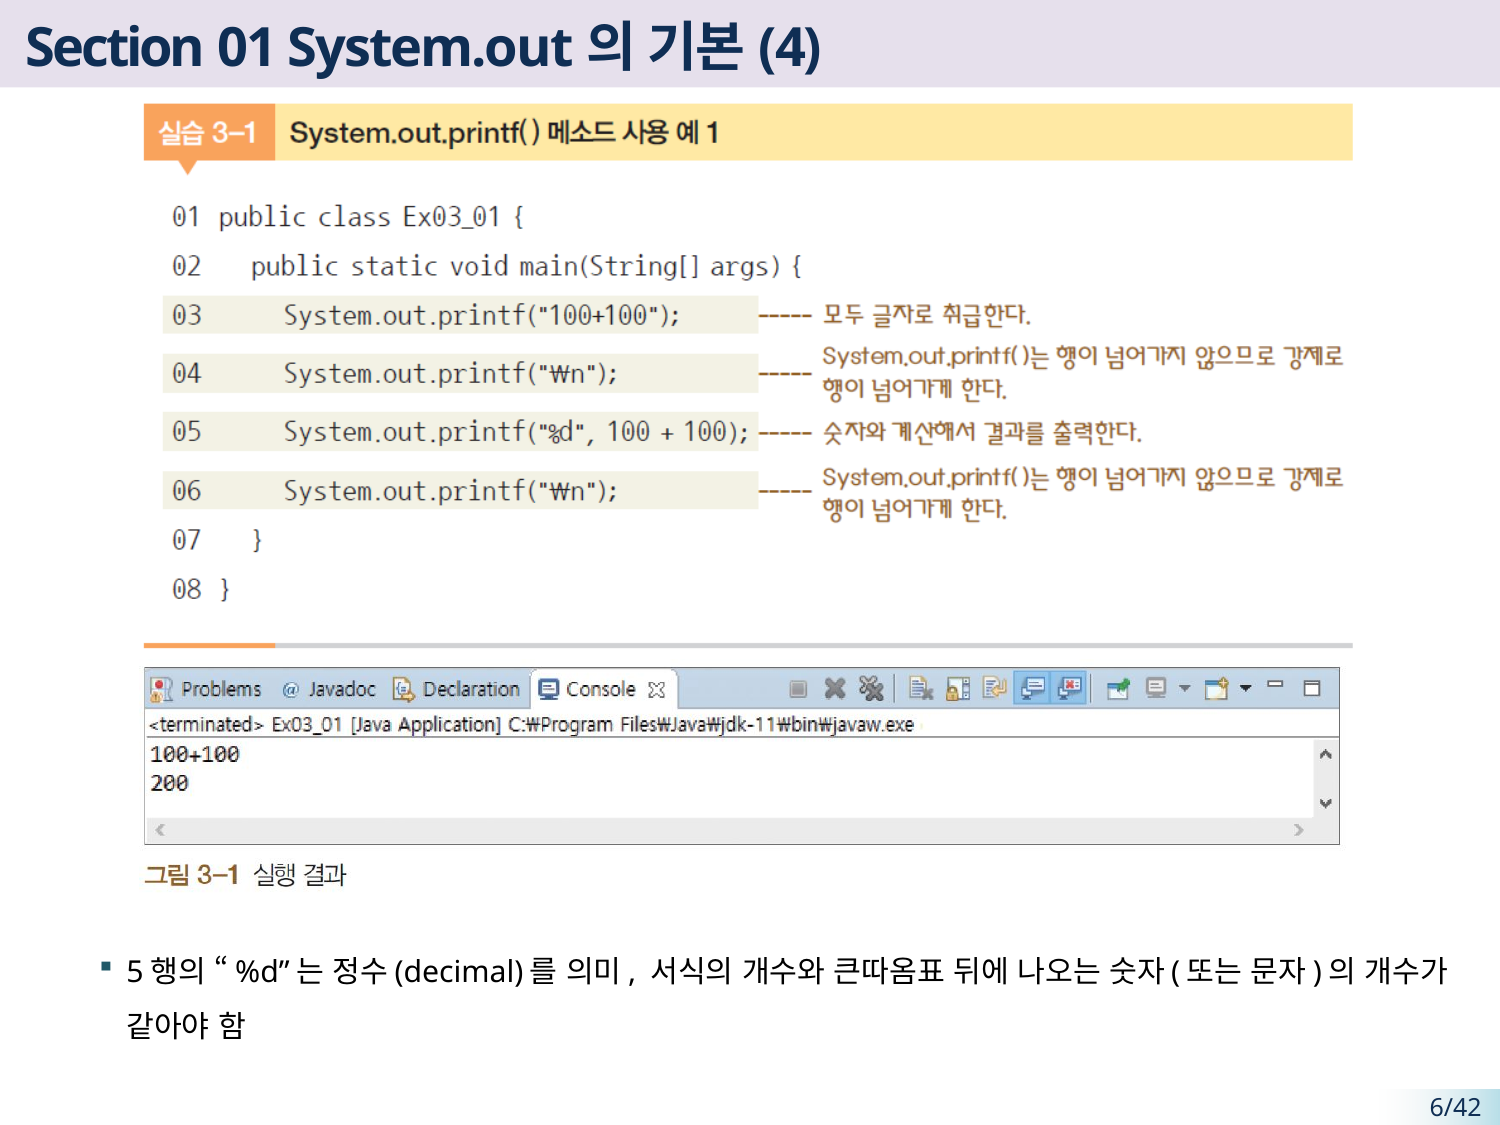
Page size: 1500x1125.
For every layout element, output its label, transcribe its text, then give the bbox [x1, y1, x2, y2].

picture [138, 100, 1358, 652]
picture [138, 659, 1350, 894]
list 5행의 “%d”는 정수(decimal)를 의미, 서식의 개수와 큰따옴표 뒤에 나오는 숫자(또는 문자)의 개수가 같아야 함 [10, 126, 1481, 1057]
title Section 01 System.out의 기본(4) [10, 5, 1288, 84]
